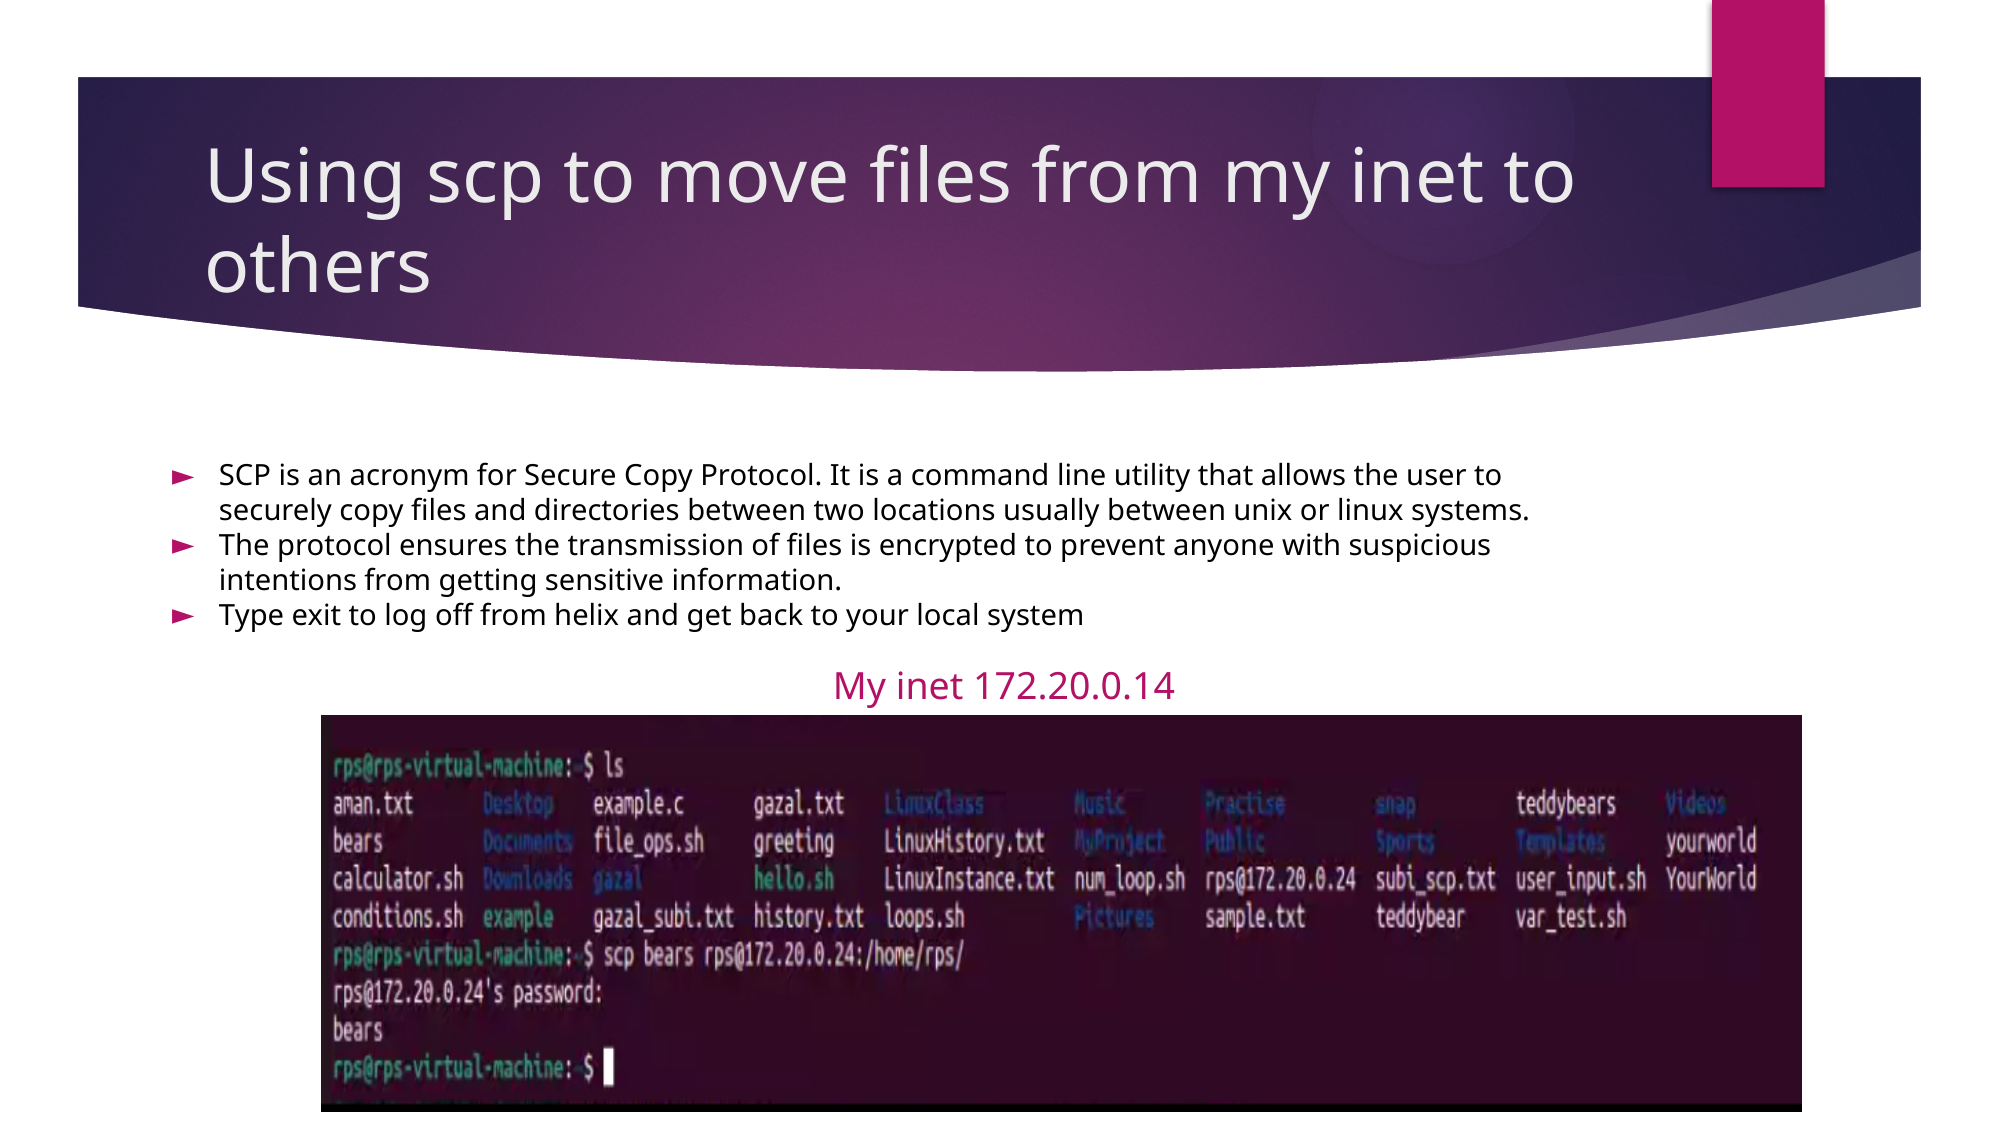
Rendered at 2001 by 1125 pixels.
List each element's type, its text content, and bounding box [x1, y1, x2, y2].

title Using scp to move files from my inet to others [189, 159, 1627, 276]
text_box My inet 172.20.0.14 [817, 655, 1191, 713]
text_box SCP is an acronym for Secure Copy Protocol. It is a command line utility that allows the user to securely copy files and directories between two locations usually between unix or linux systems. The protocol ensures the transmission of files is encrypted to prevent anyone with suspicious intentions from getting sensitive information. Type exit to log off from helix and get back to your local system [157, 448, 1627, 639]
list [321, 715, 1802, 1112]
